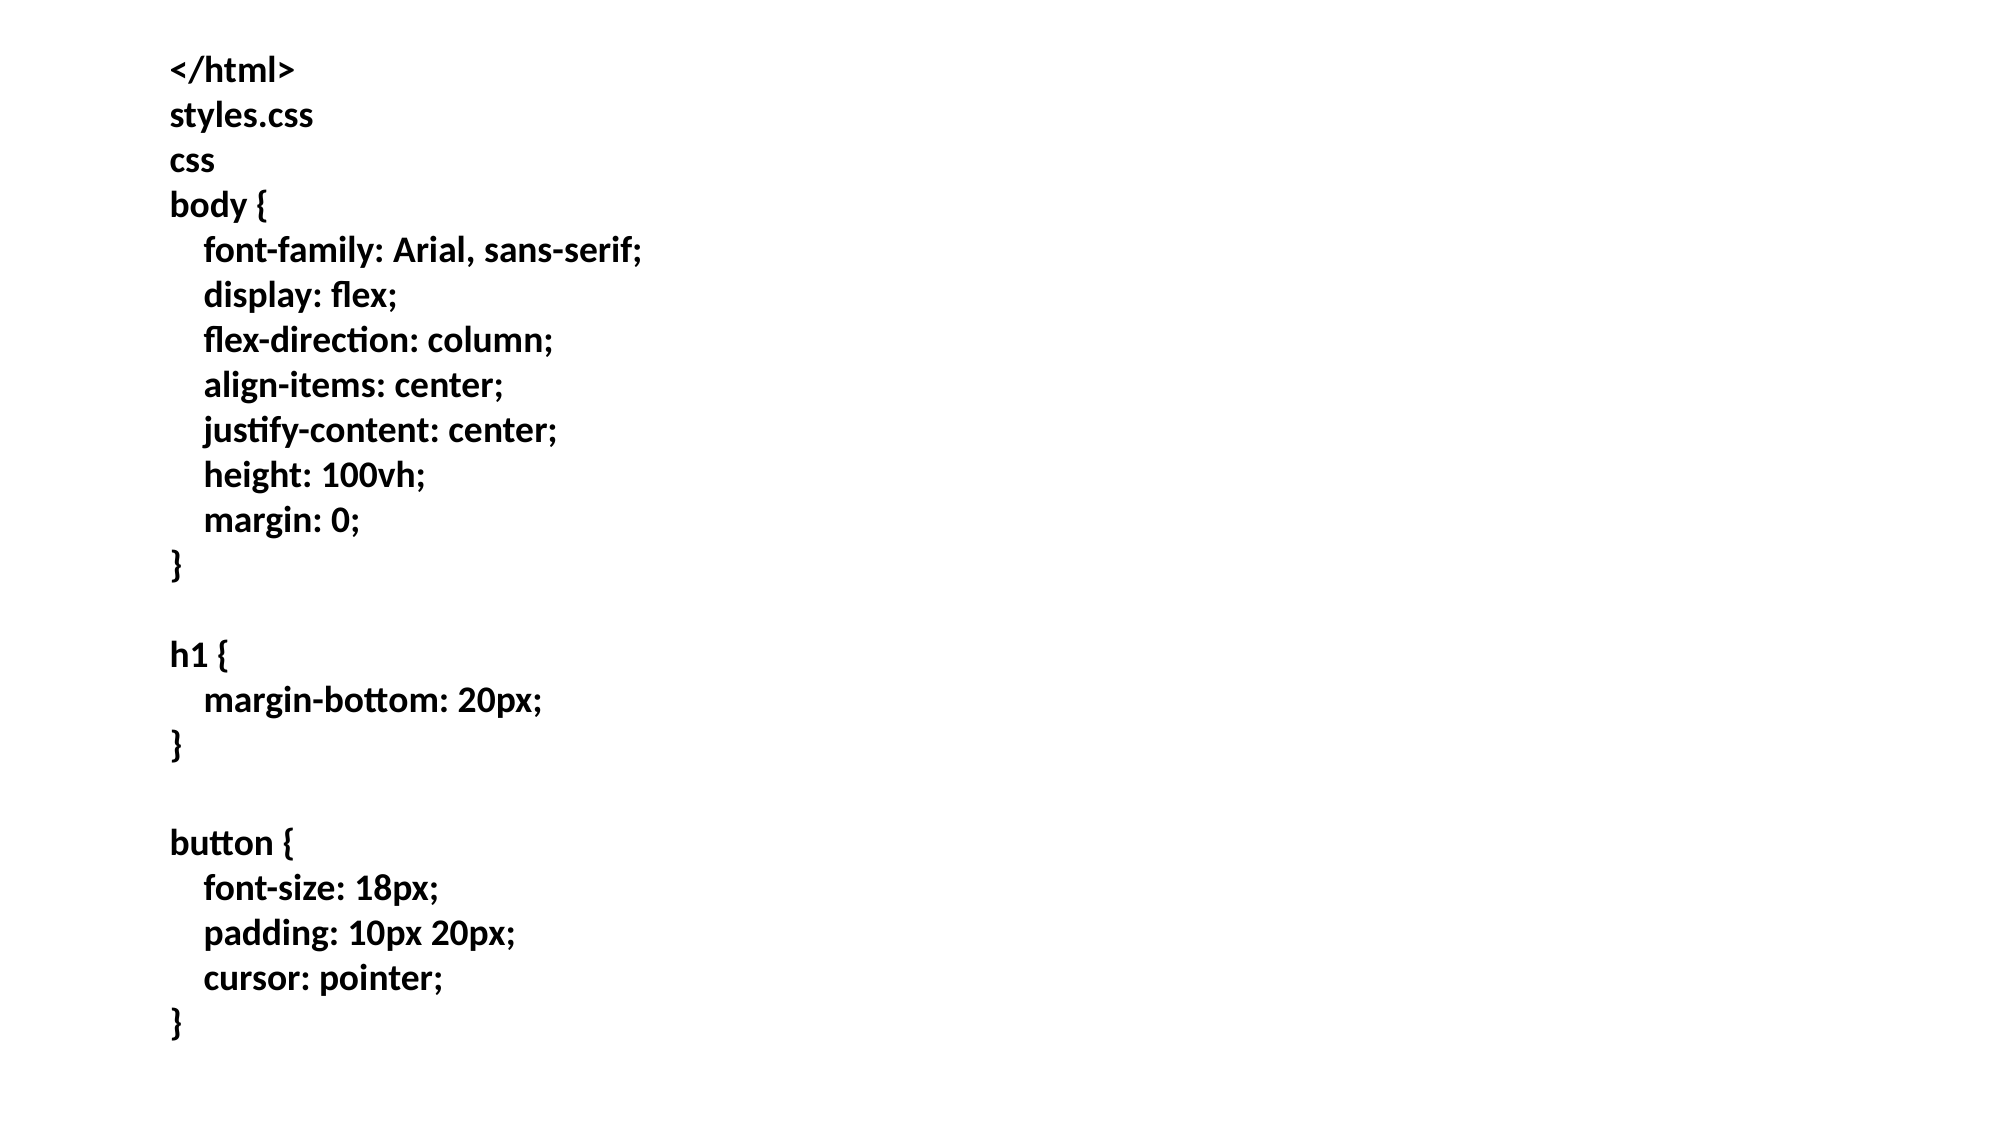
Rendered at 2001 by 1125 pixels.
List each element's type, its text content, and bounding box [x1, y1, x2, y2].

text_box button { font-size: 18px; padding: 10px 20px; cursor: pointer; } [154, 810, 1156, 1051]
text_box </html> styles.css css body { font-family: Arial, sans-serif; display: flex; flex-direction: column; align-items: center; justify-content: center; height: 100vh; margin: 0; } h1 { margin-bottom: 20px; } [154, 37, 1131, 773]
